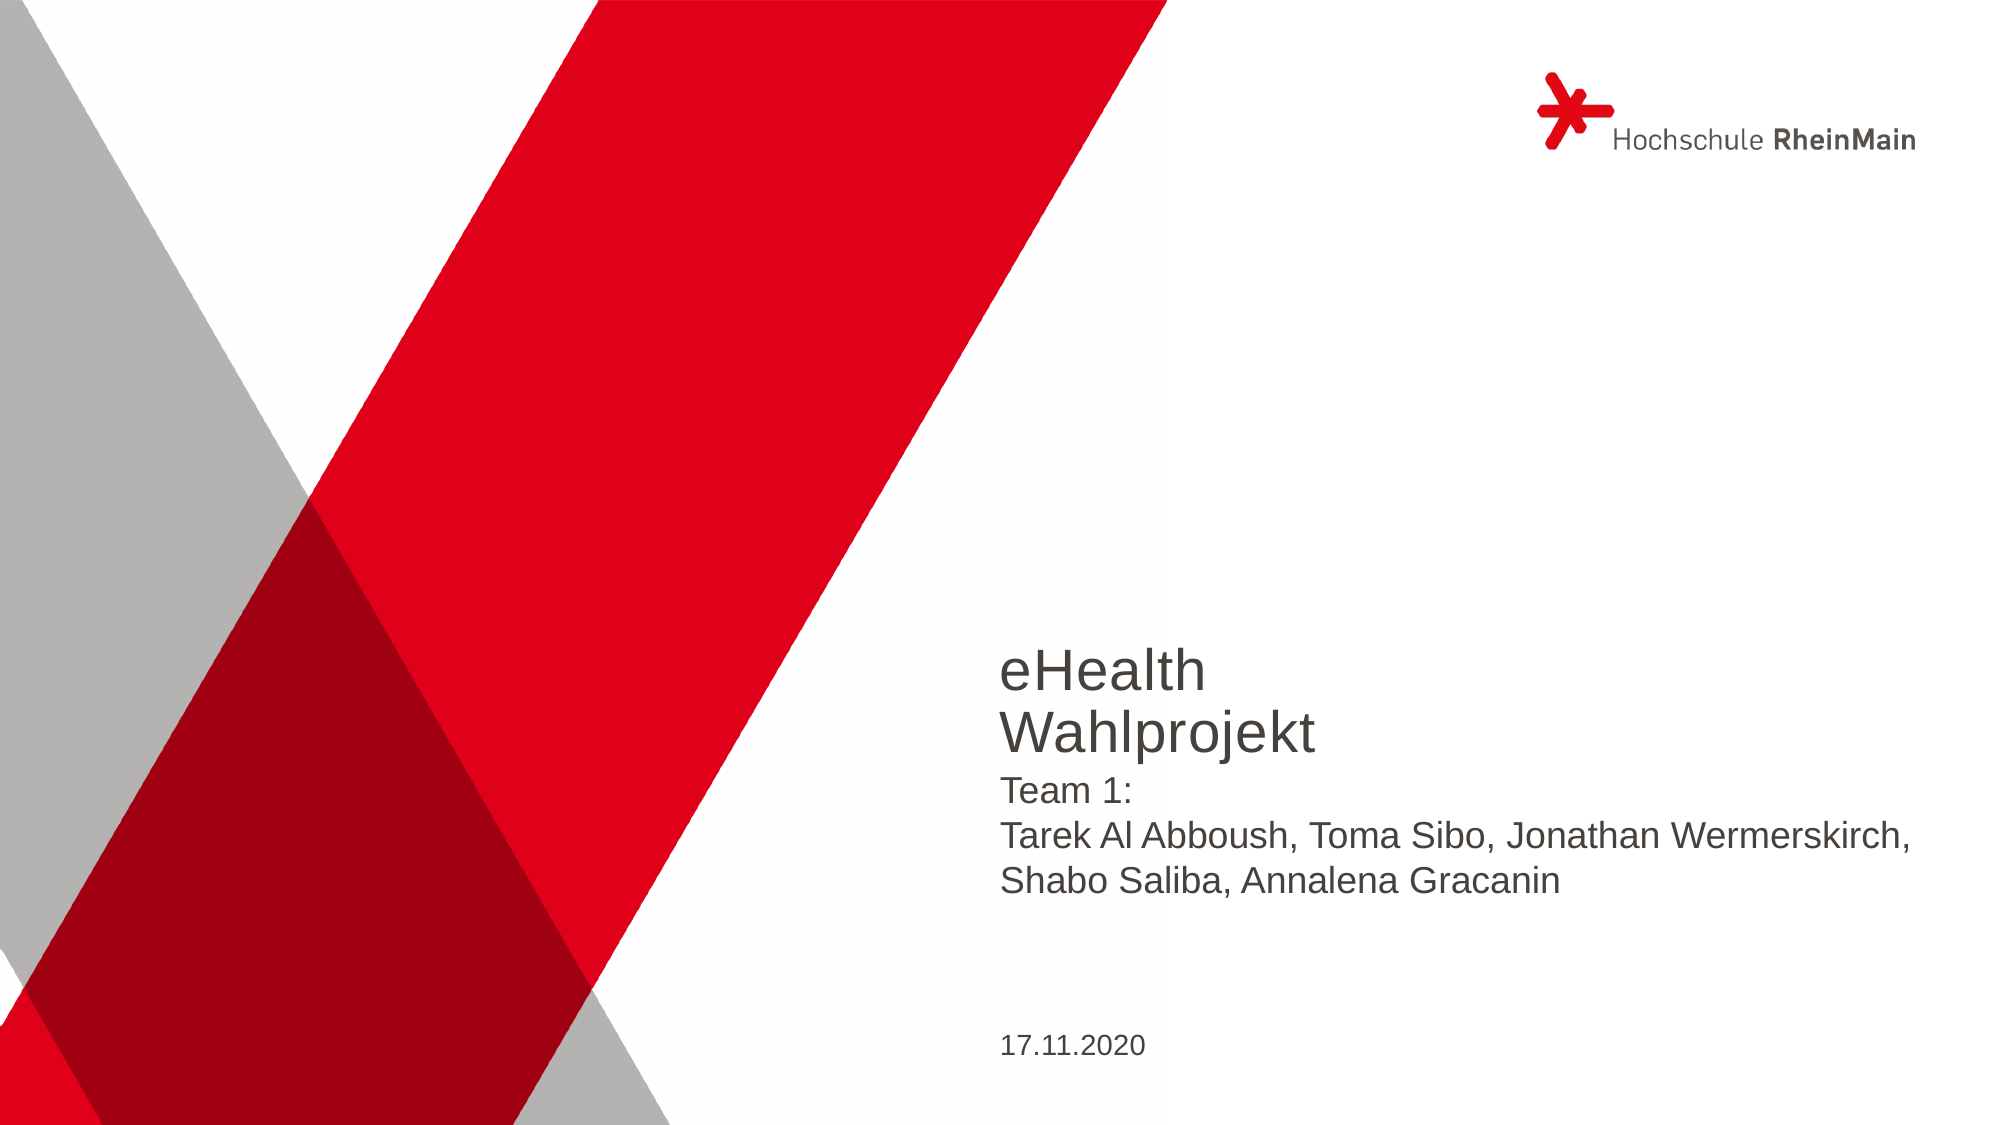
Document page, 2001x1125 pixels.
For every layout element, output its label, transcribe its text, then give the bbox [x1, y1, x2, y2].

text_box Team 1: Tarek Al Abboush, Toma Sibo, Jonathan Wermerskirch, Shabo Saliba, Annalena Gracanin [999, 765, 1915, 967]
text_box 17.11.2020 [999, 1027, 1915, 1075]
picture [1537, 72, 1915, 150]
text_box eHealth Wahlprojekt [999, 563, 1915, 765]
picture [0, 0, 1168, 1125]
